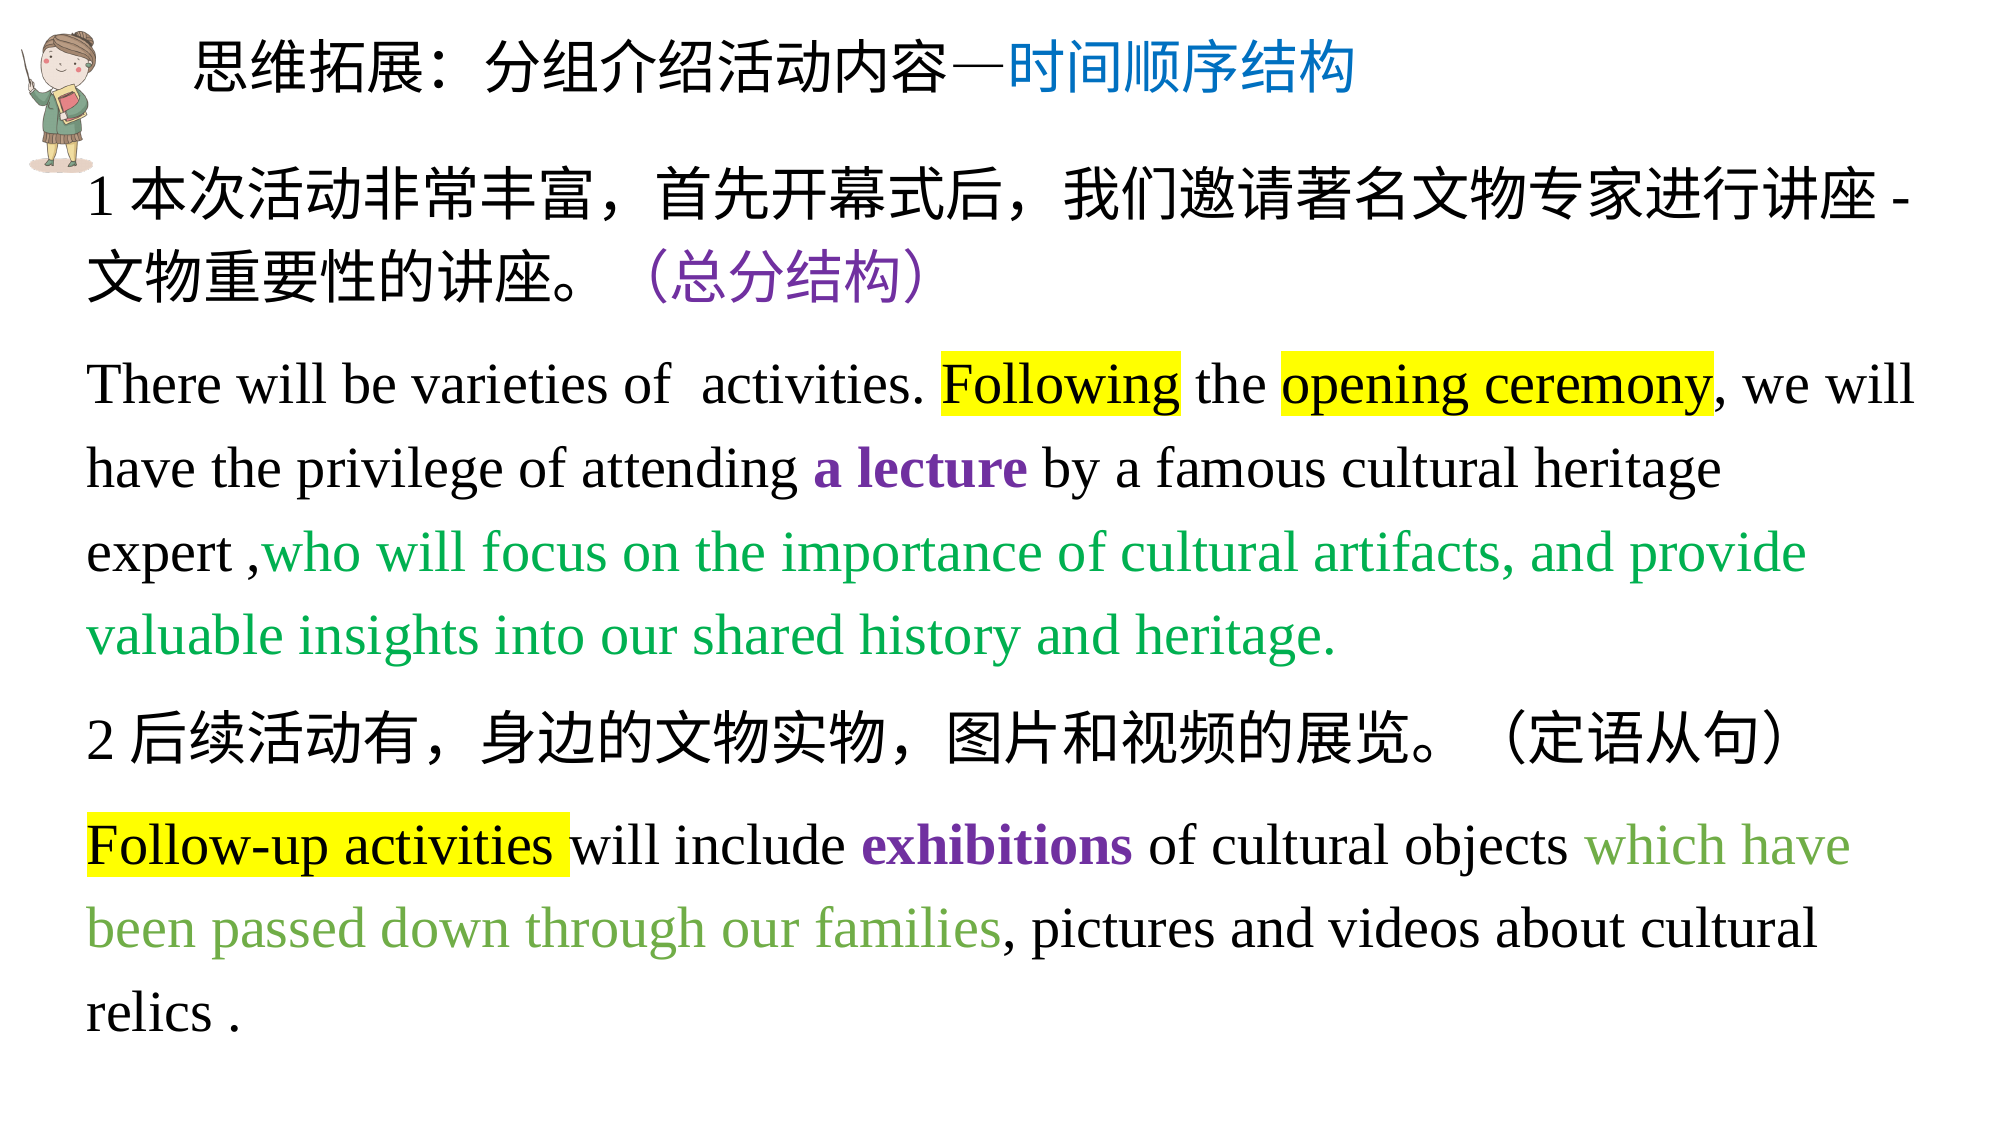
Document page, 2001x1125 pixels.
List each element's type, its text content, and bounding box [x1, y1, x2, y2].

text_box 思维拓展：分组介绍活动内容—时间顺序结构 [177, 31, 1597, 112]
picture [21, 31, 96, 173]
list 1本次活动非常丰富，首先开幕式后，我们邀请著名文物专家进行讲座-文物重要性的讲座。（总分结构） There will be varieties of activities. Following the opening ceremony, we will have the privilege of attending a lecture by a famous cultural heritage expert ,who will focus on the importance of cultural artifacts, and provide valuable insights into our shared history and heritage. 2后续活动有，身边的文物实物，图片和视频的展览。（定语从句） Follow-up activities will include exhibitions of cultural objects which have been passed down through our families, pictures and videos about cultural relics . [71, 135, 1957, 1086]
